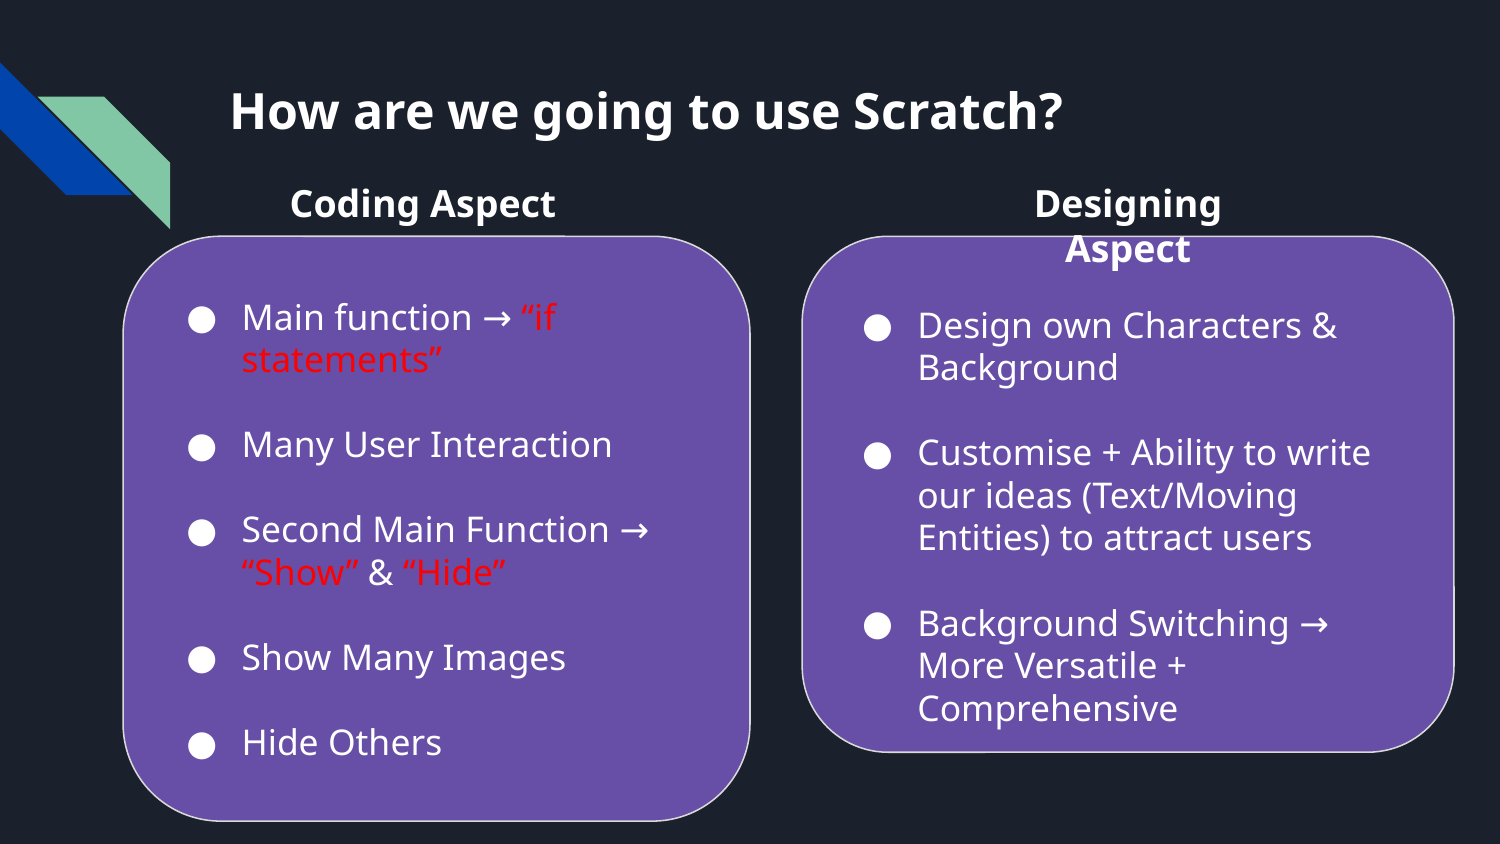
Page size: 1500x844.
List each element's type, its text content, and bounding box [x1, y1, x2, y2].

text_box Designing Aspect [958, 165, 1298, 286]
text_box Main function → “if statements” Many User Interaction Second Main Function → “Show” & “Hide” Show Many Images Hide Others [123, 236, 751, 822]
text_box Design own Characters & Background Customise + Ability to write our ideas (Text/Moving Entities) to attract users Background Switching → More Versatile + Comprehensive [802, 236, 1454, 753]
title How are we going to use Scratch? [214, 64, 1369, 215]
text_box Coding Aspect [253, 165, 593, 241]
